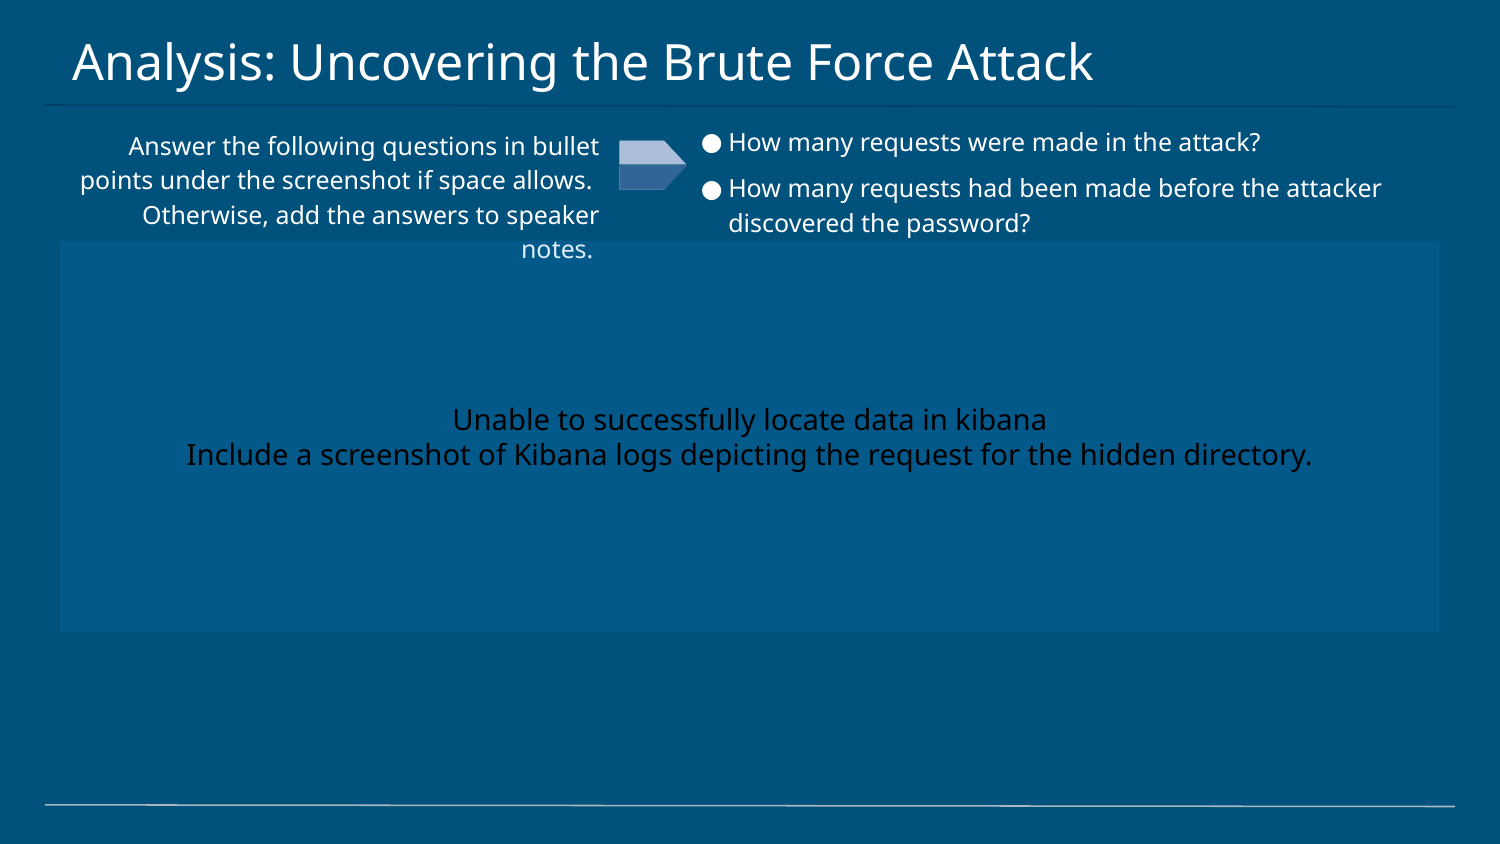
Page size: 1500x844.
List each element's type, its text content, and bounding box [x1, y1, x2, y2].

title Analysis: Uncovering the Brute Force Attack [0, 0, 1500, 88]
subtitle Answer the following questions in bullet points under the screenshot if space allows. Otherwise, add the answers to speaker notes. [0, 110, 675, 320]
picture [620, 141, 686, 189]
text_box Unable to successfully locate data in kibana Include a screenshot of Kibana logs depicting the request for the hidden directory. [60, 240, 1440, 632]
list How many requests were made in the attack? How many requests had been made before the attacker discovered the password? [600, 121, 1500, 281]
